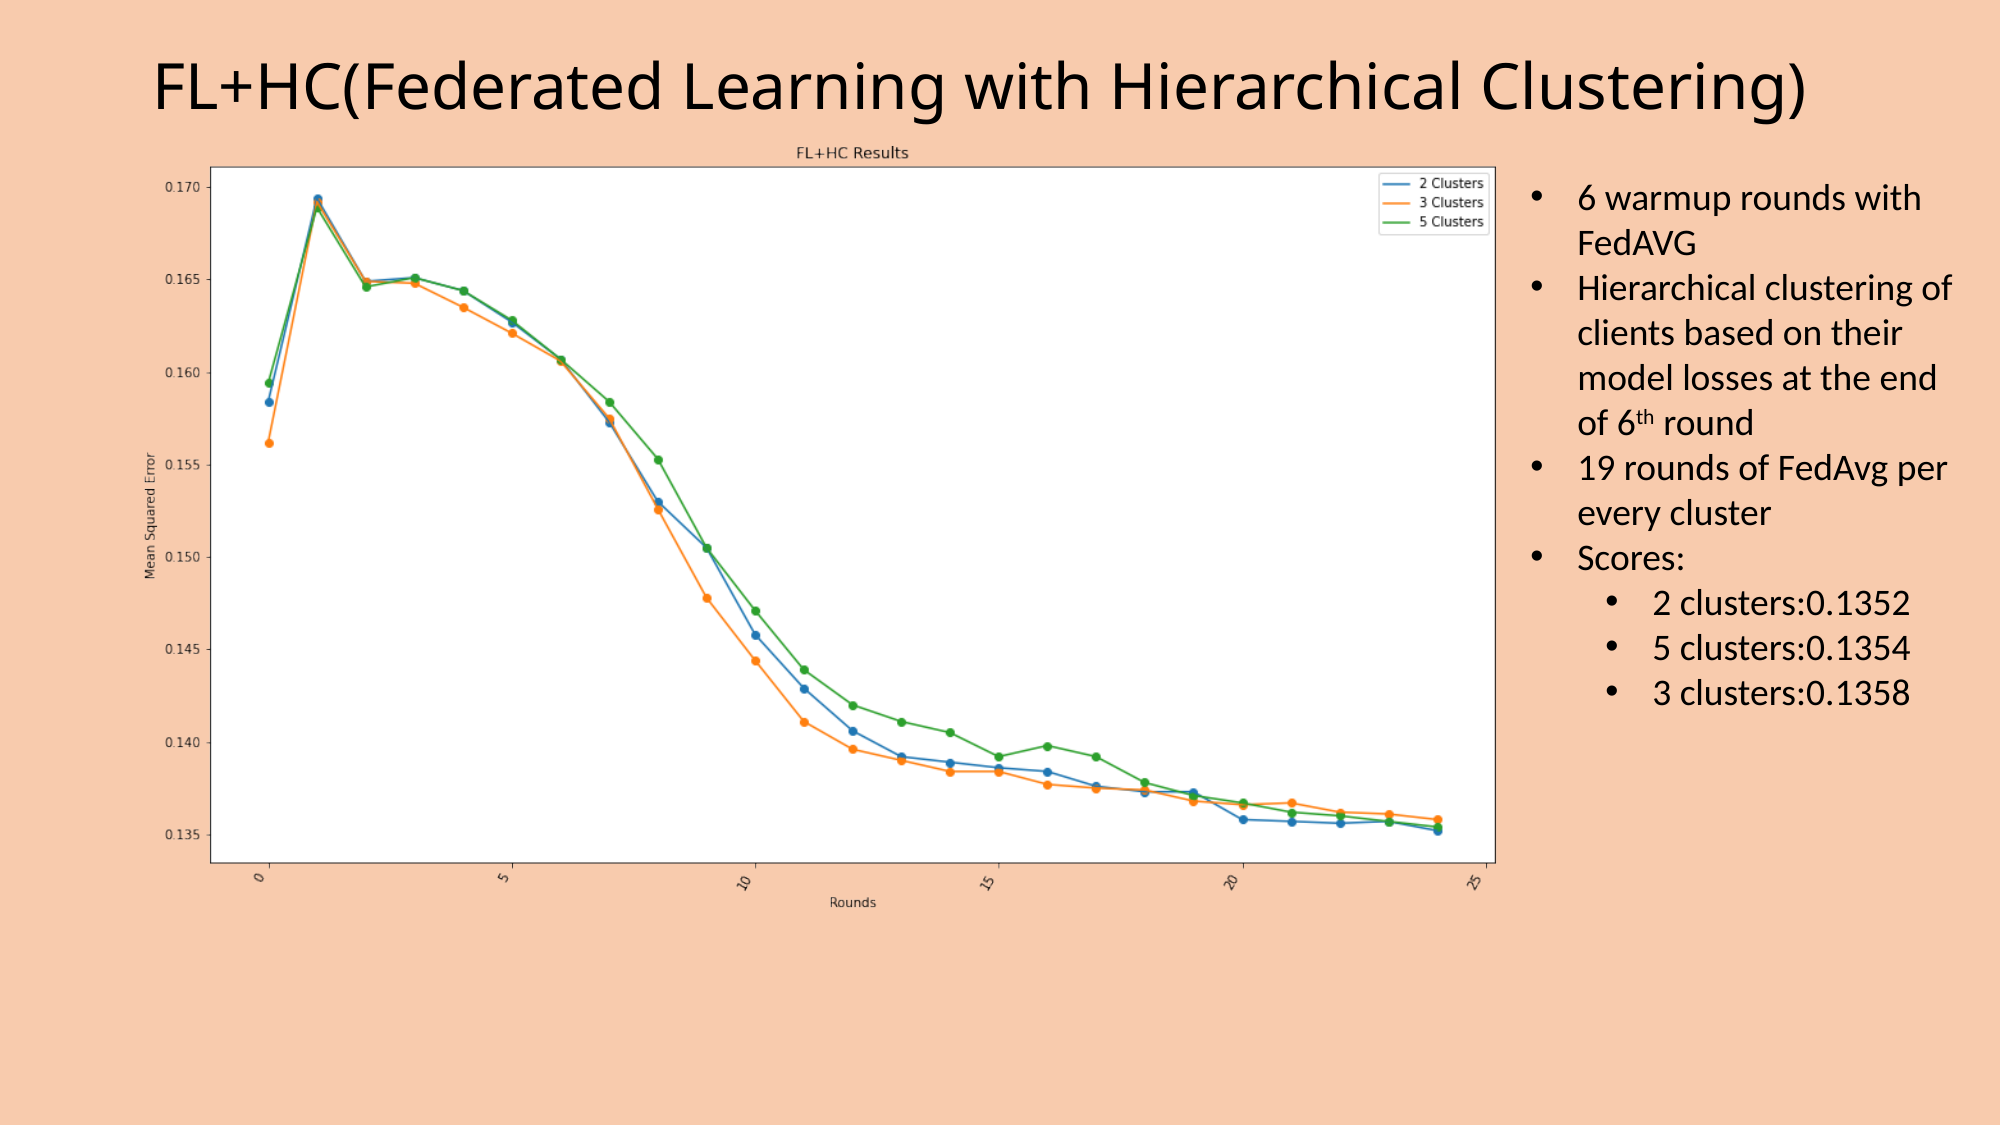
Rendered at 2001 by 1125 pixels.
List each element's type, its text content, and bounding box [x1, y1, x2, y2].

title FL+HC(Federated Learning with Hierarchical Clustering) [137, 39, 1863, 138]
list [137, 137, 1504, 919]
text_box 6 warmup rounds with FedAVG Hierarchical clustering of clients based on their model losses at the end of 6th round 19 rounds of FedAvg per every cluster Scores: 2 clusters:0.1352 5 clusters:0.1354 3 clusters:0.1358 [1515, 165, 1986, 721]
